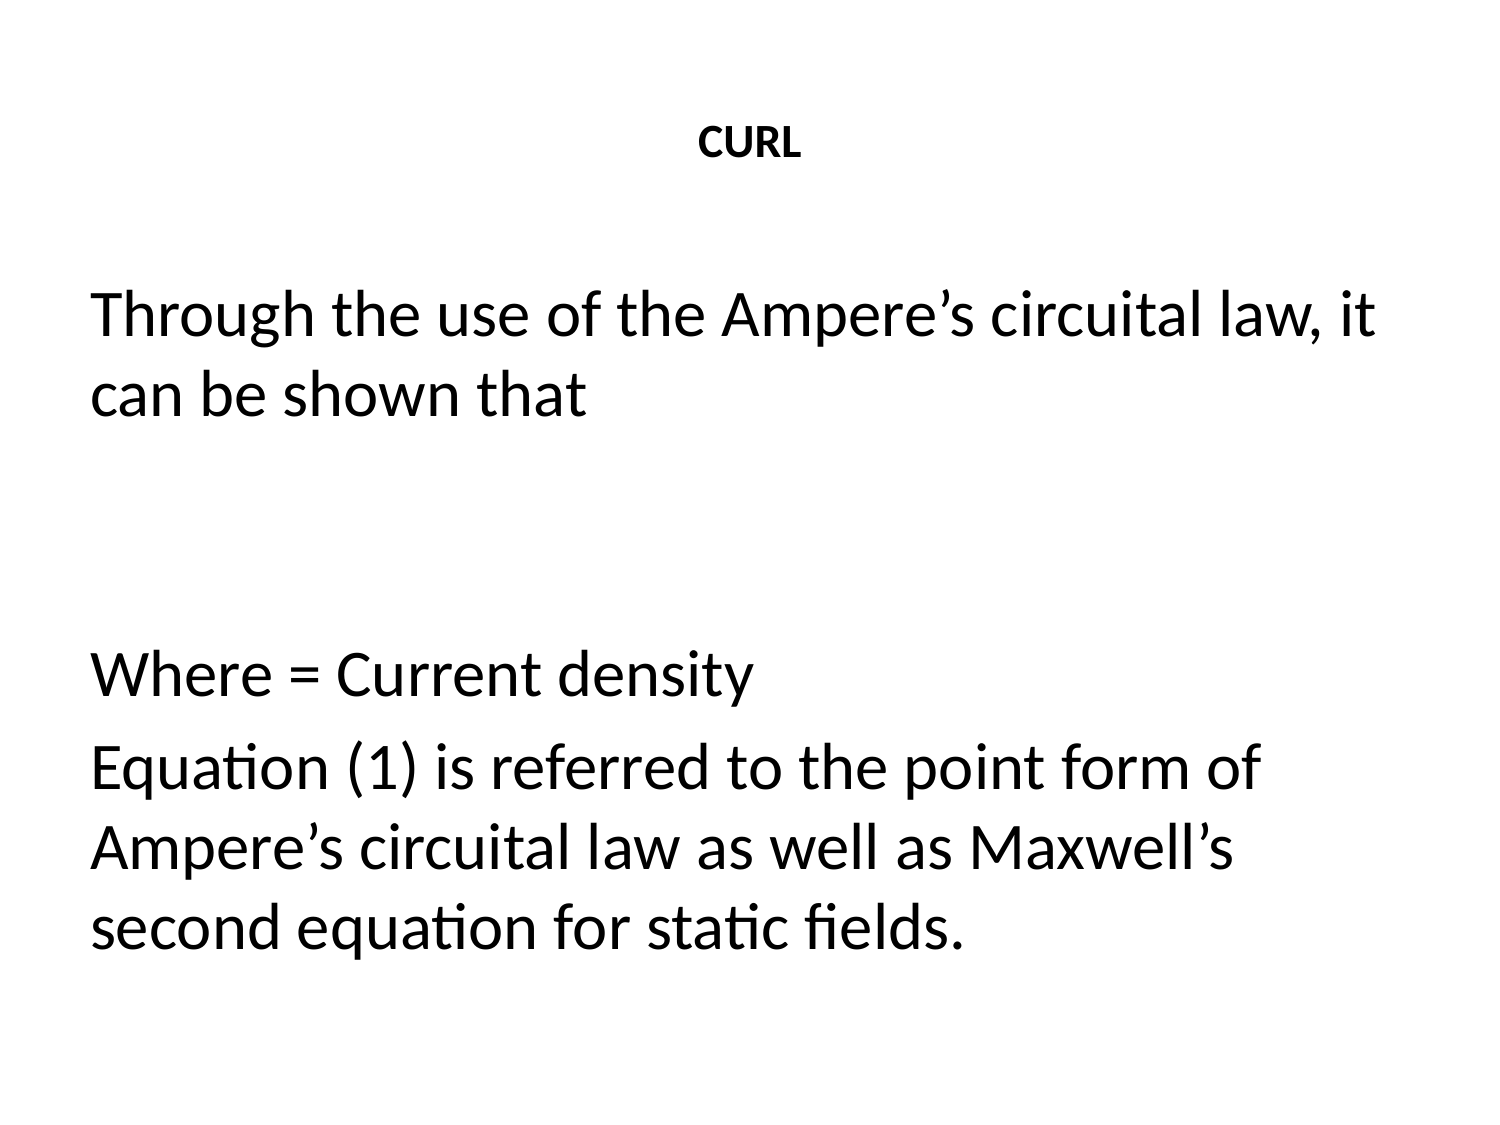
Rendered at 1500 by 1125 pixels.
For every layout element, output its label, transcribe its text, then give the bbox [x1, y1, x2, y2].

title CURL [75, 45, 1425, 233]
